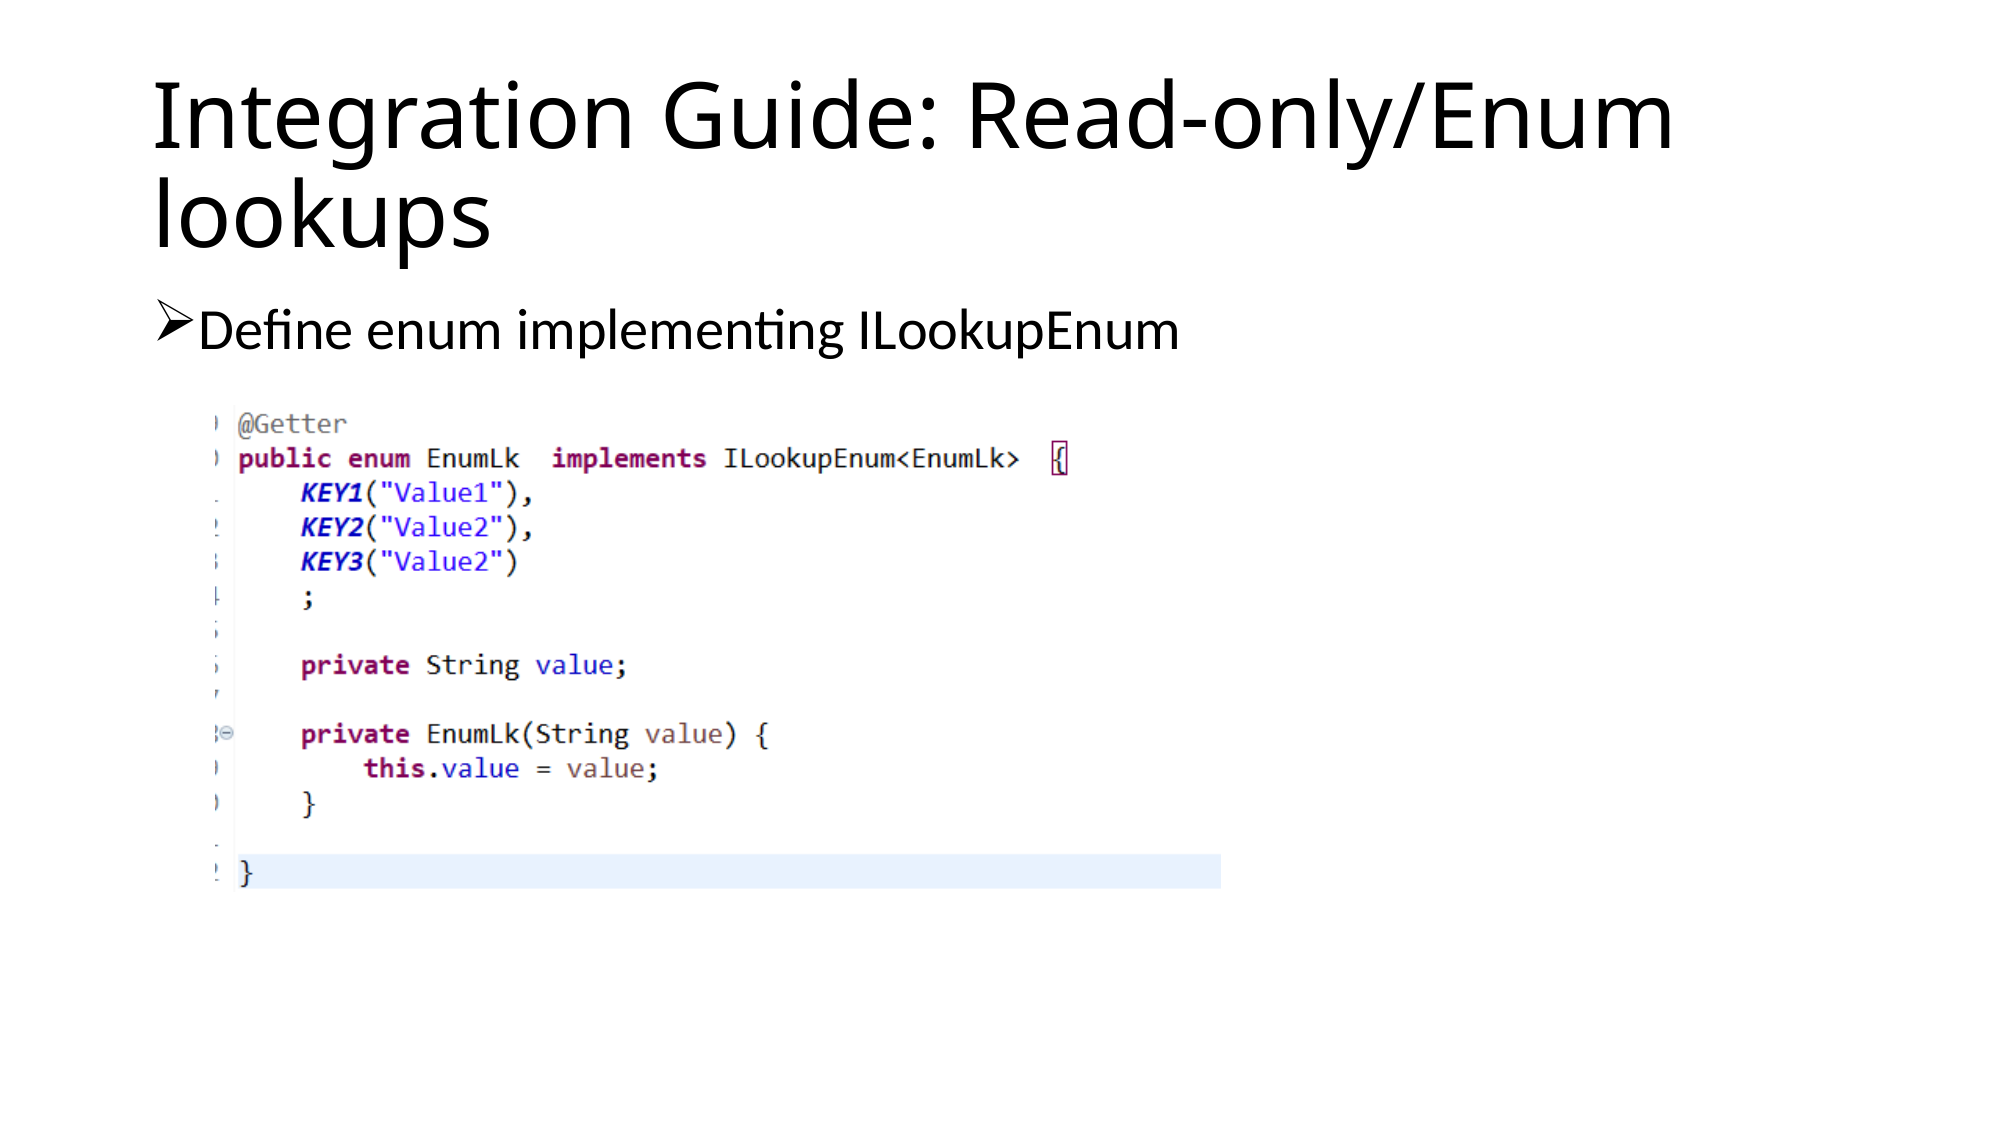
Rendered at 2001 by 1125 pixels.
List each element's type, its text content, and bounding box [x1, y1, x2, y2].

title Integration Guide: Read-only/Enum lookups [137, 59, 1863, 278]
list Define enum implementing ILookupEnum [137, 291, 1863, 1006]
picture [215, 405, 1221, 892]
